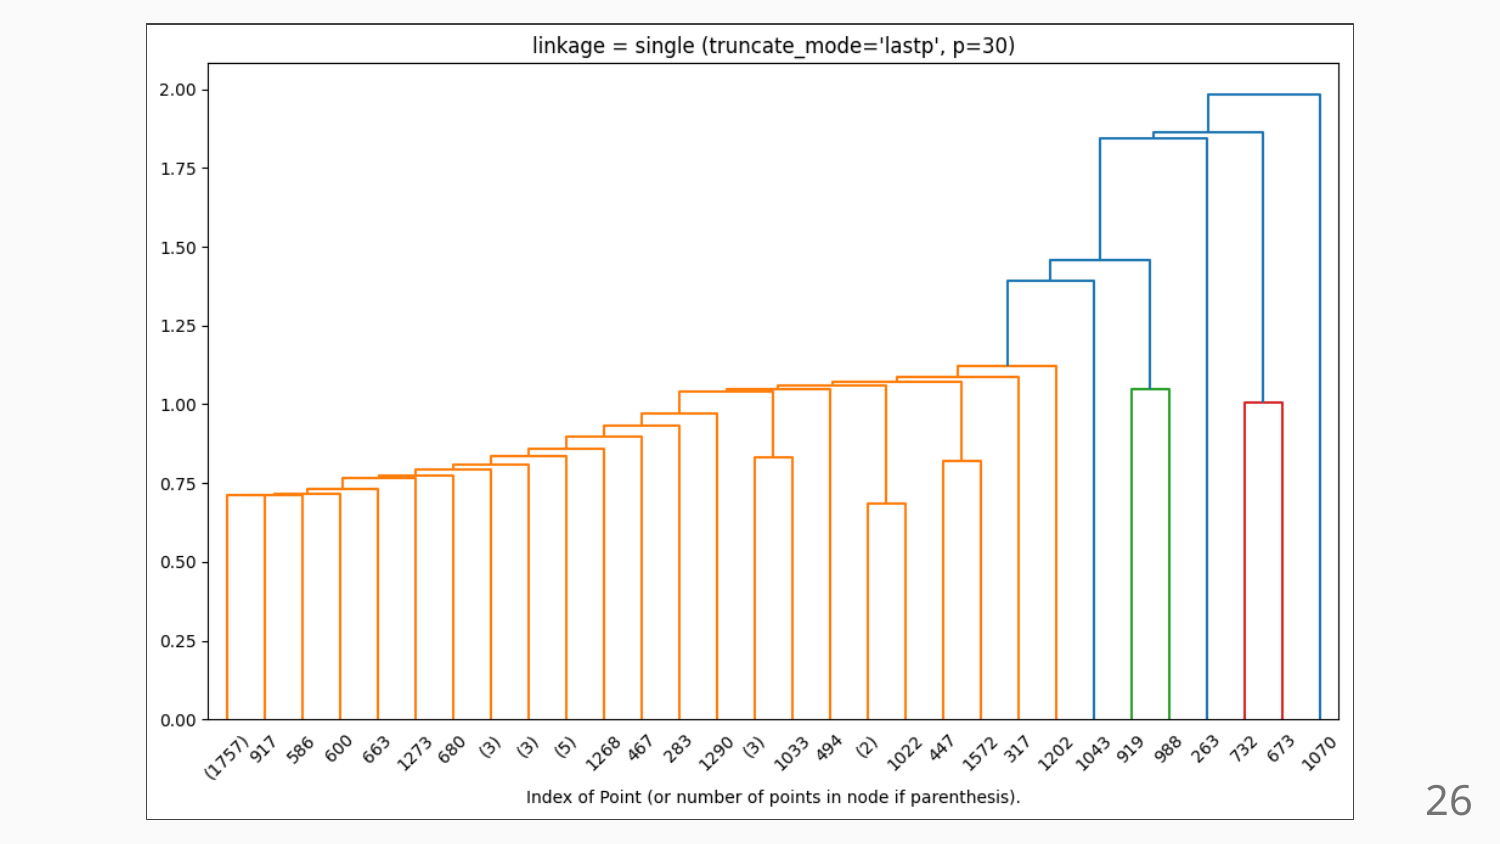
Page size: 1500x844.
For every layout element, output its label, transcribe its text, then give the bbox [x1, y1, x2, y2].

picture [146, 24, 1354, 819]
slide_number ‹#› [1398, 770, 1489, 835]
